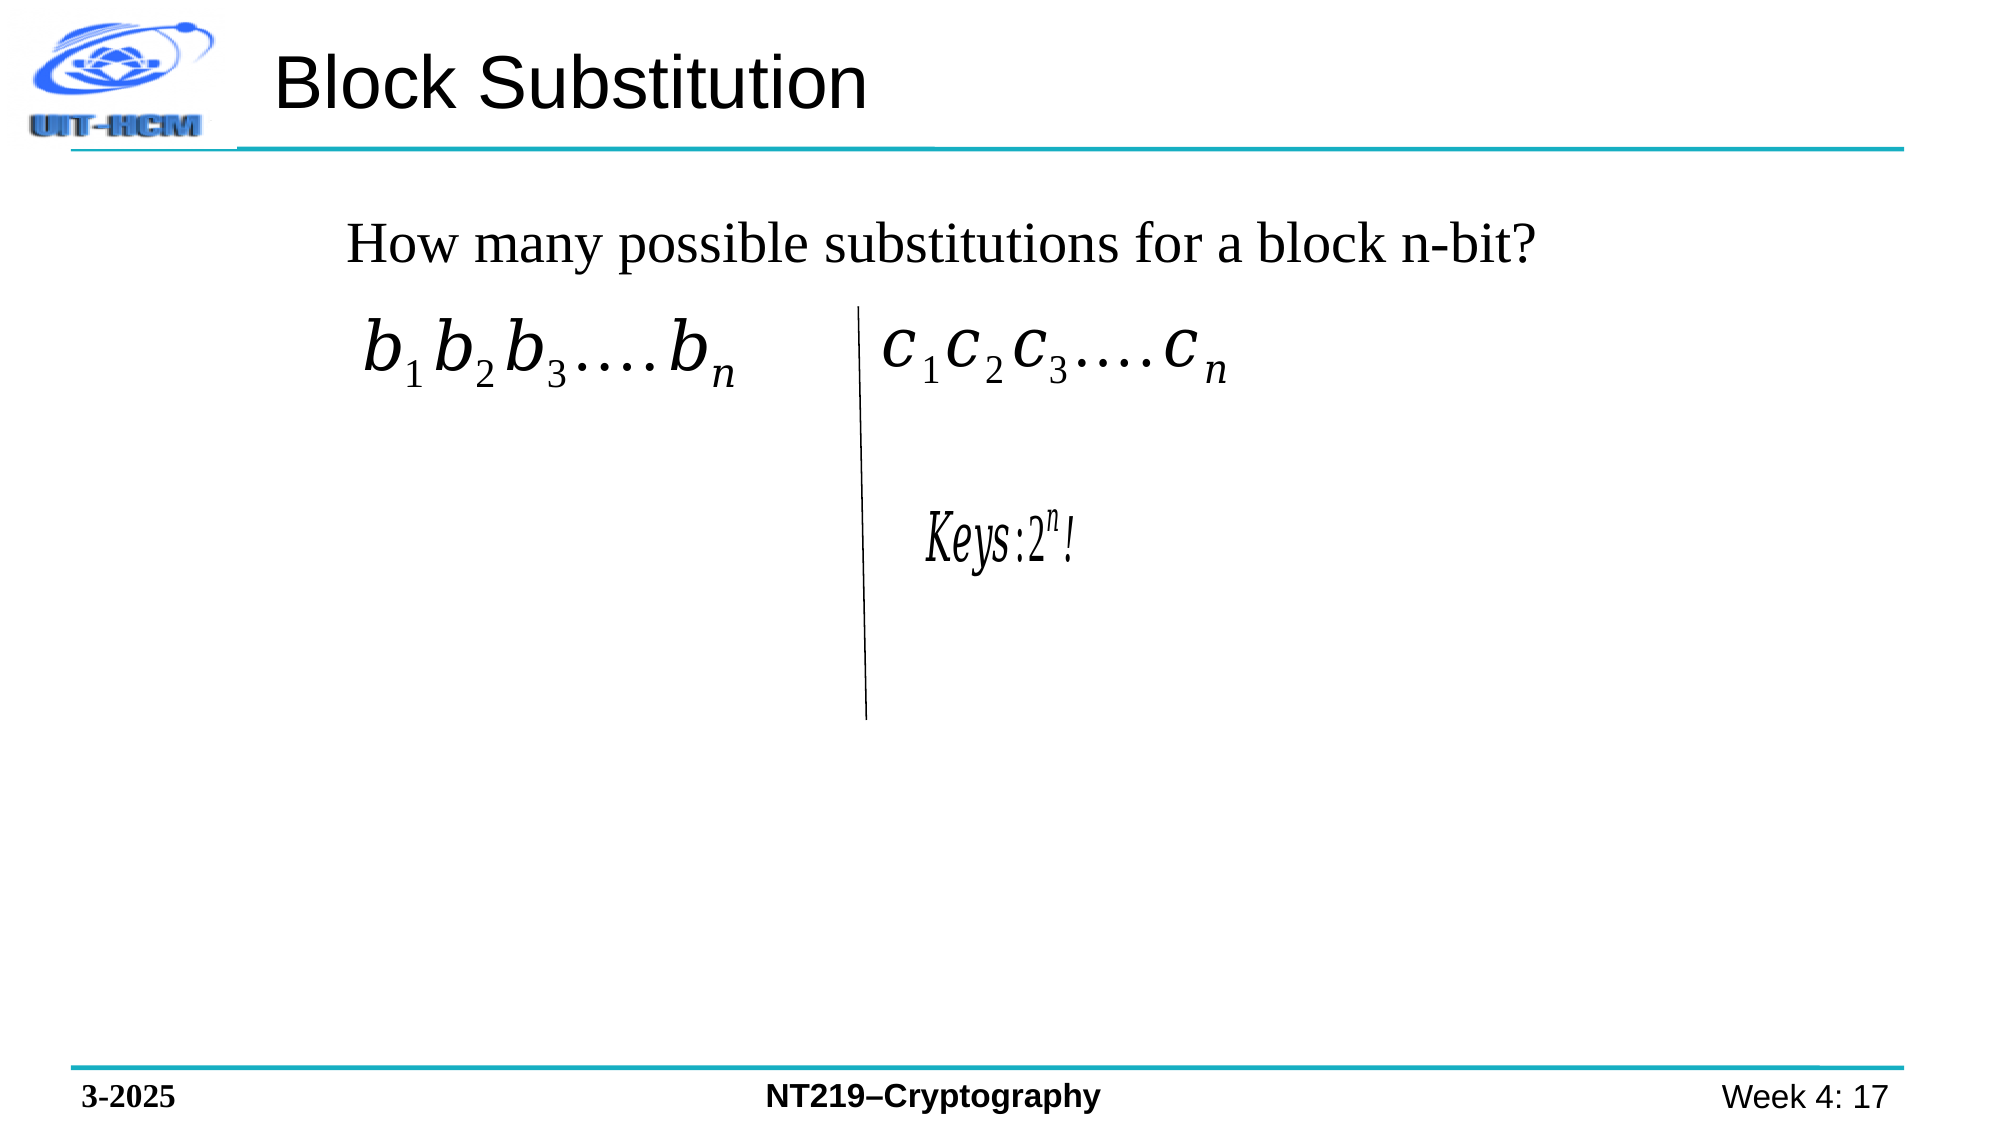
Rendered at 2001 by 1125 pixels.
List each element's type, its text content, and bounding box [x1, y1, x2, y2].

picture [7, 8, 237, 149]
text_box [857, 306, 867, 721]
text_box Block Substitution [258, 25, 1506, 131]
text_box How many possible substitutions for a block n-bit? [331, 196, 1568, 281]
